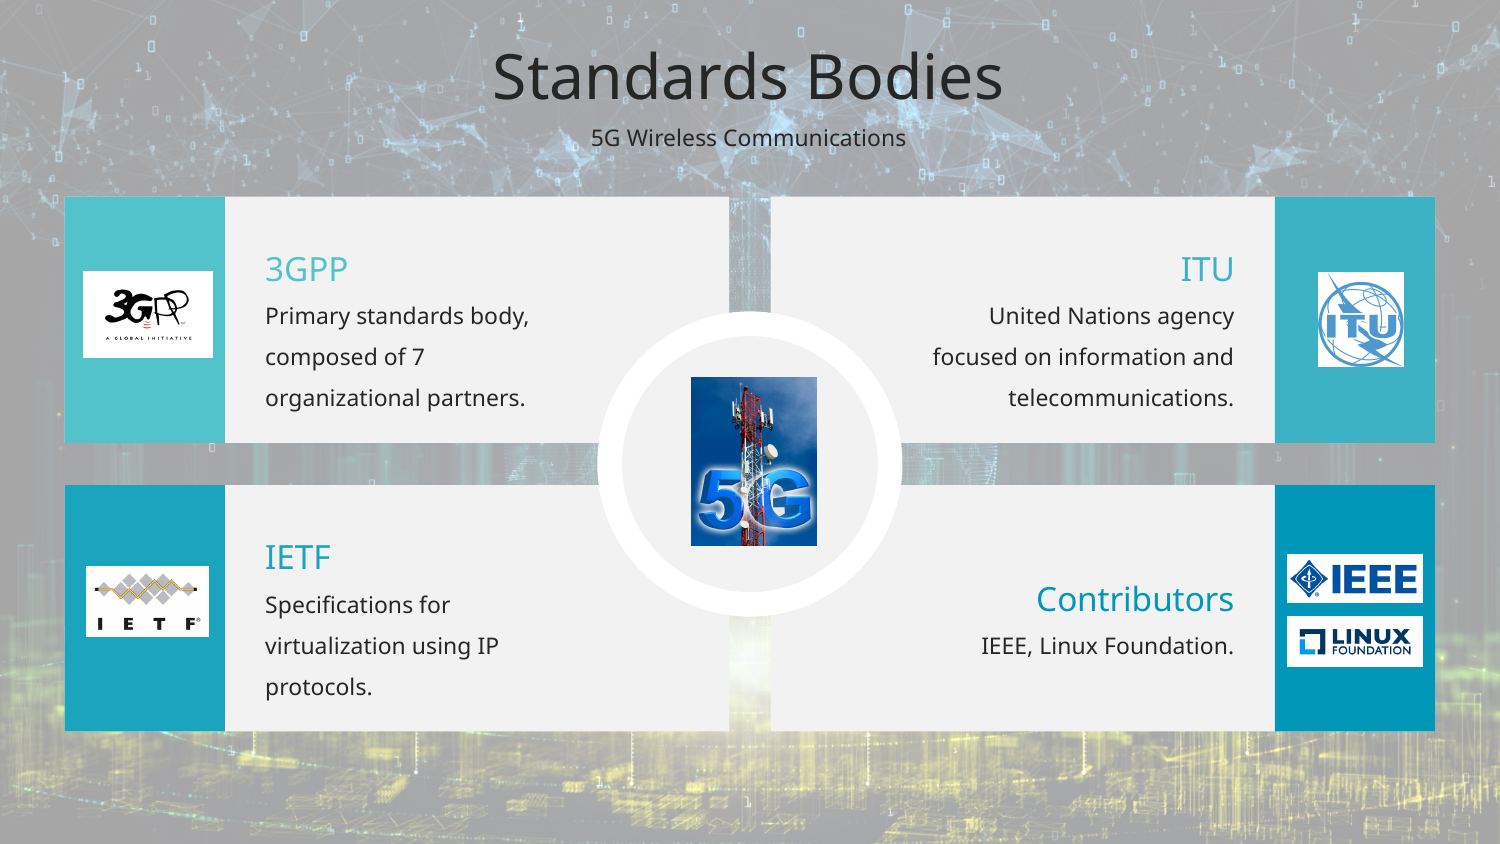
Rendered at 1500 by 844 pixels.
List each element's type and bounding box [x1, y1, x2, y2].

picture [0, 0, 1500, 844]
text_box [597, 311, 903, 617]
text_box [64, 485, 730, 732]
text_box [64, 196, 730, 443]
text_box [770, 196, 1436, 443]
text_box [770, 485, 1436, 732]
